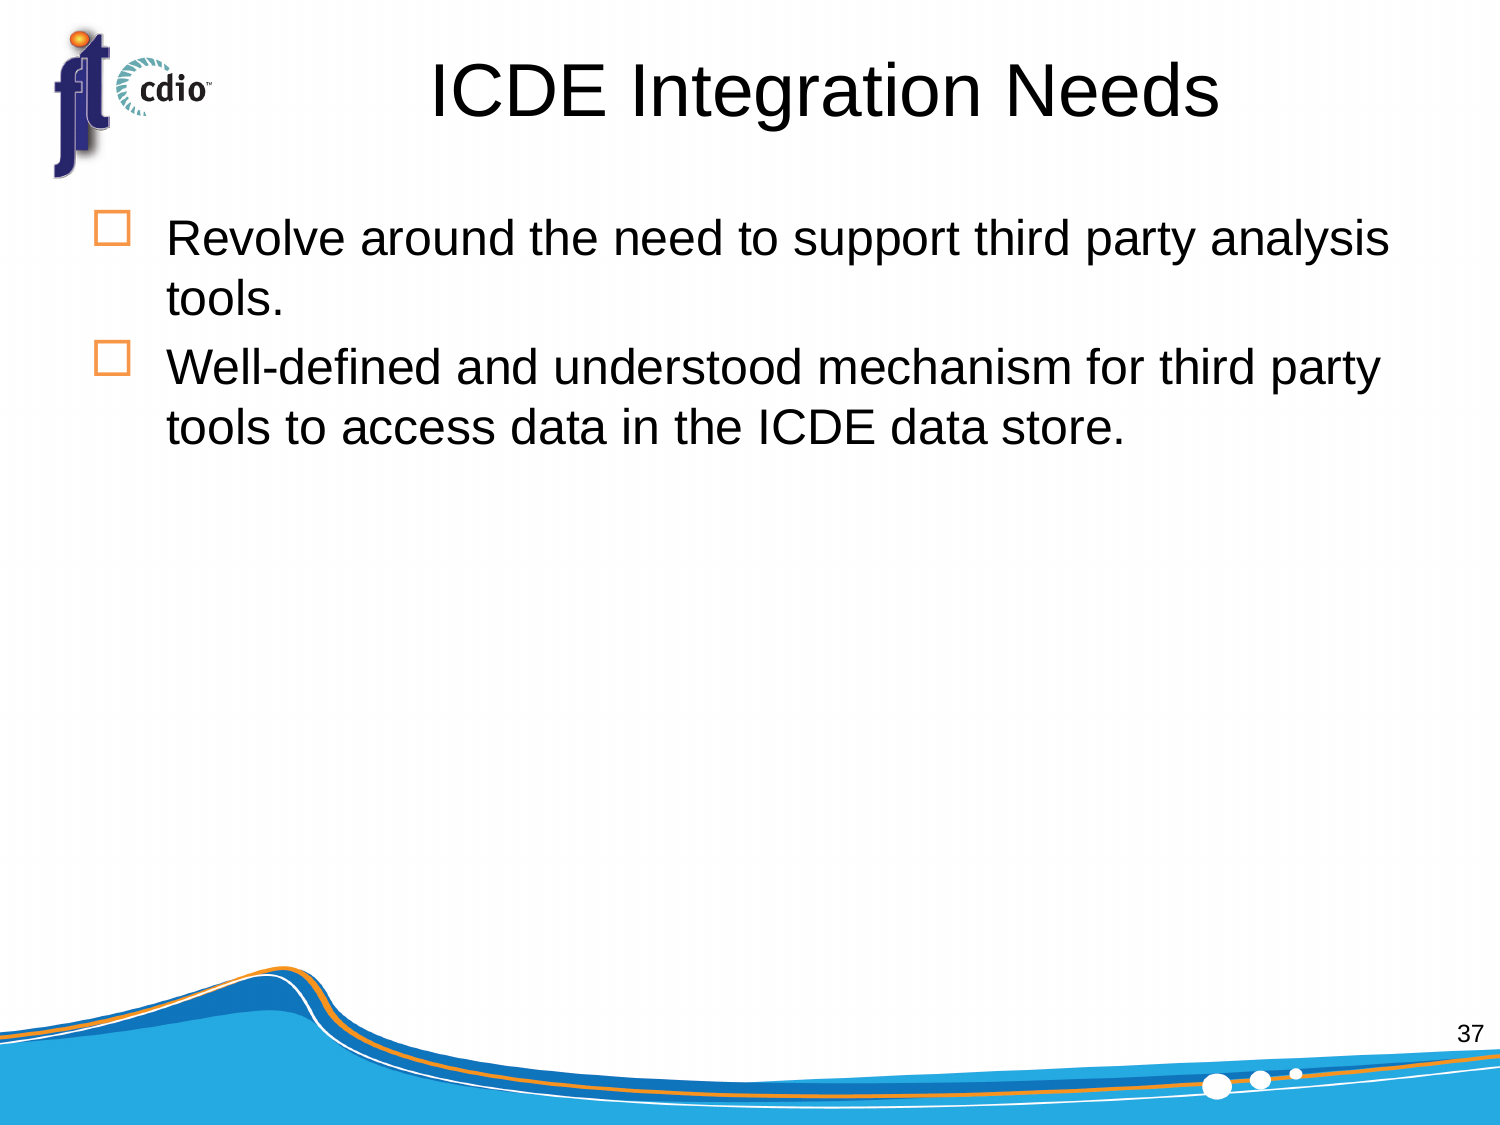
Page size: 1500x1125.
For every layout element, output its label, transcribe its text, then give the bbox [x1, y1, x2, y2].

picture [0, 0, 1500, 1125]
title ICDE Integration Needs [226, 6, 1425, 166]
slide_number 37 [1149, 1002, 1500, 1063]
list Revolve around the need to support third party analysis tools. Well-defined and understood mechanism for third party tools to access data in the ICDE data store. [75, 197, 1425, 977]
